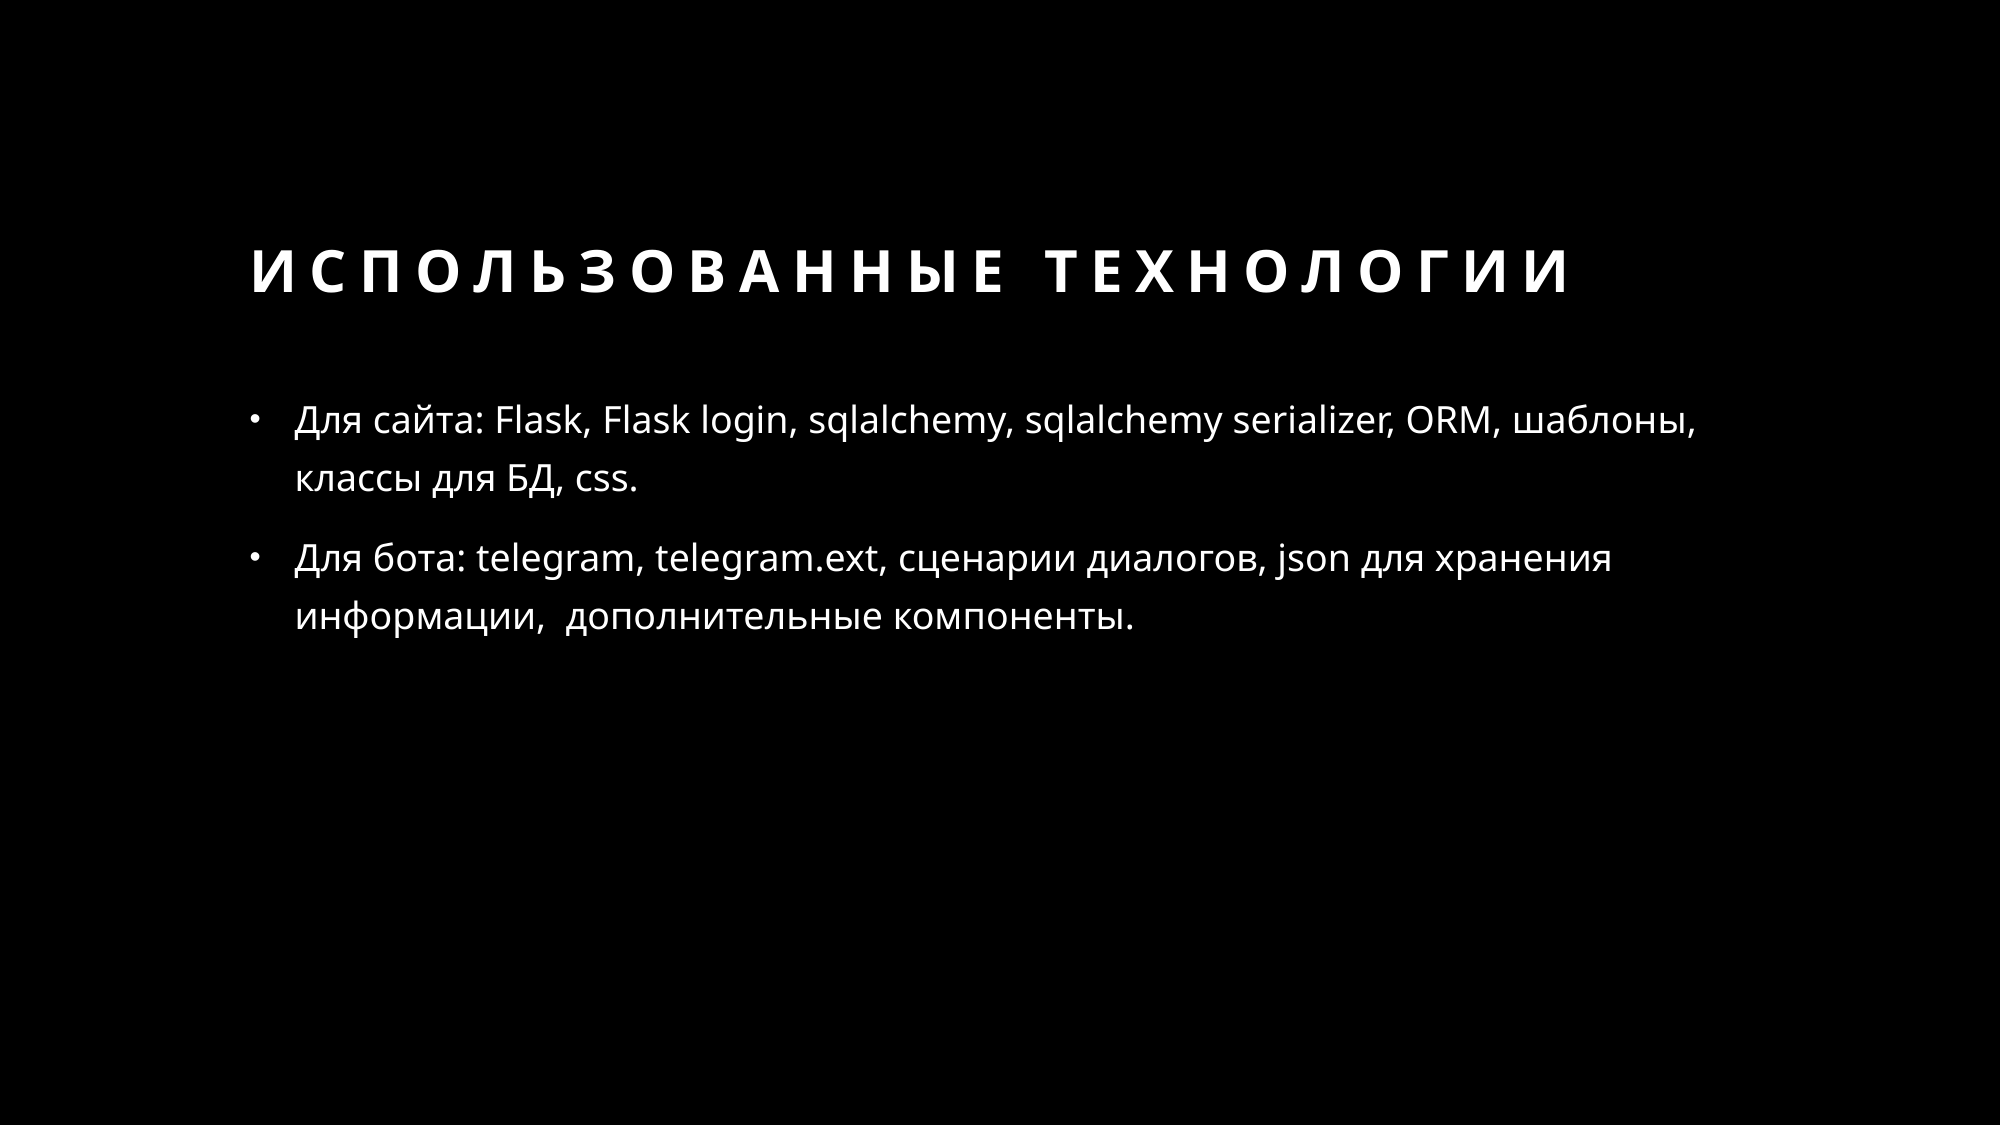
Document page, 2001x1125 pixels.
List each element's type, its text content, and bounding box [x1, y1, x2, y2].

list Для сайта: Flask, Flask login, sqlalchemy, sqlalchemy serializer, ORM, шаблоны, классы для БД, css. Для бота: telegram, telegram.ext, сценарии диалогов, json для хранения информации, дополнительные компоненты. [234, 375, 1750, 1000]
title Использованные технологии [234, 171, 1750, 313]
